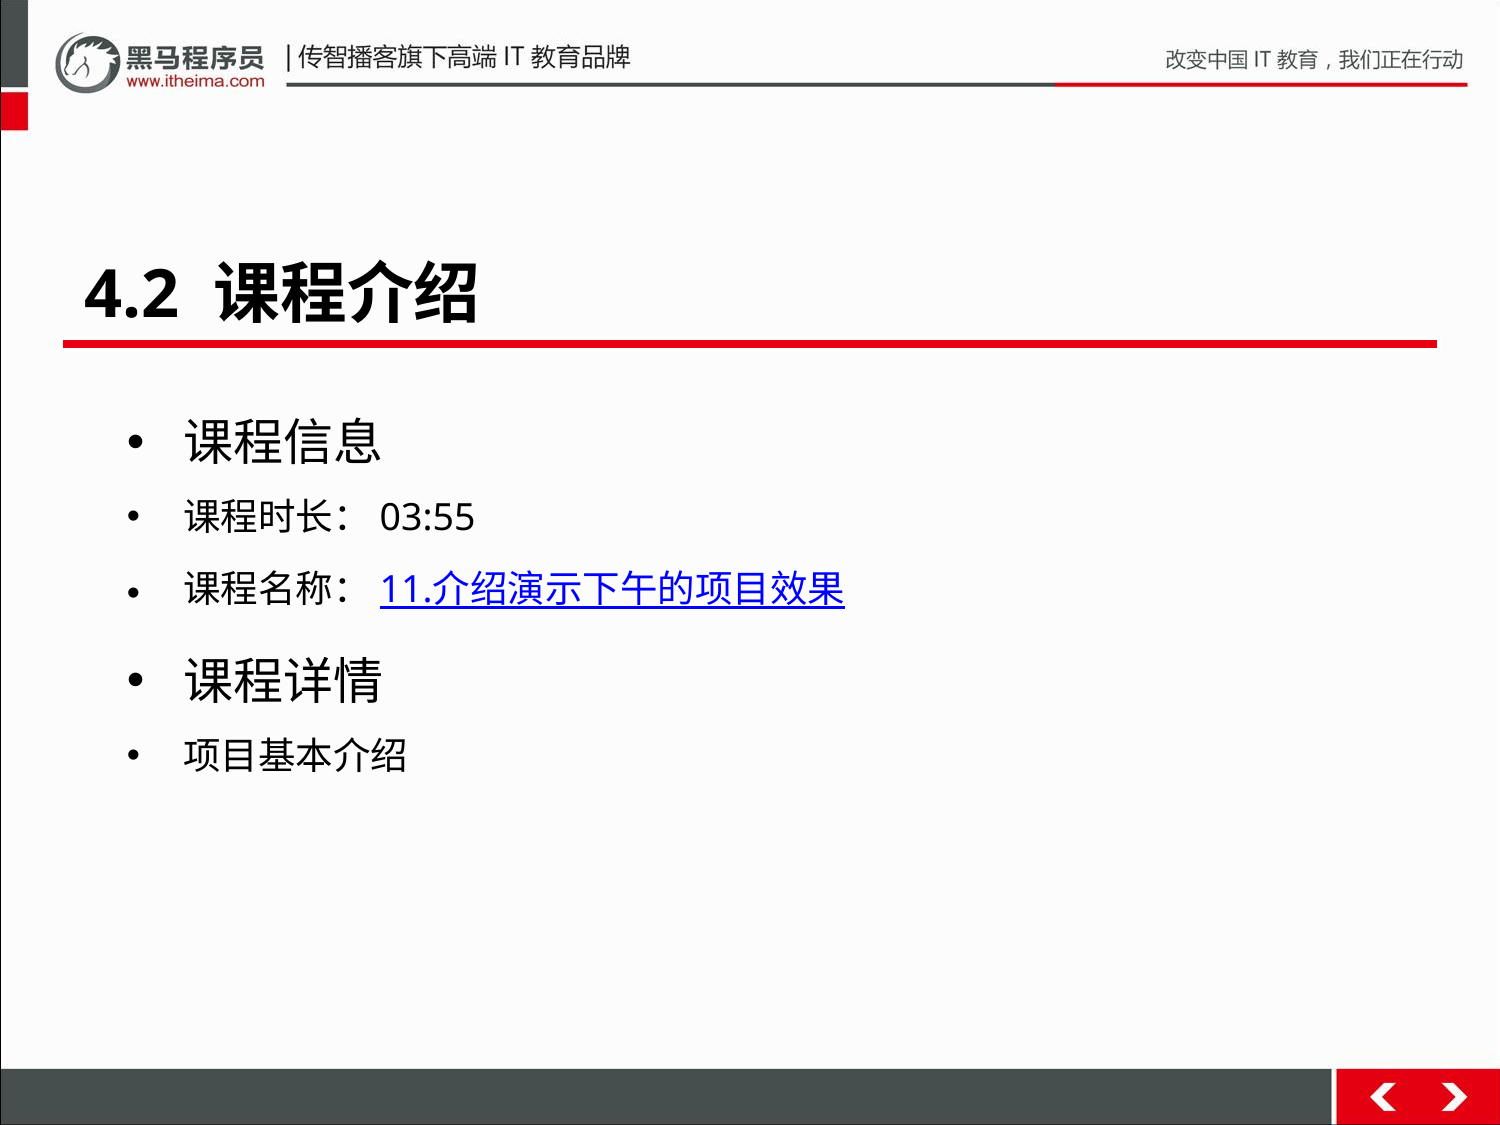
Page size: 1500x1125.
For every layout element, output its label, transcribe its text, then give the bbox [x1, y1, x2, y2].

text_box 4.2 课程介绍 [70, 243, 1382, 339]
picture [0, 0, 1500, 1125]
text_box 课程信息 课程时长：03:55 课程名称：11.介绍演示下午的项目效果 课程详情 项目基本介绍 [112, 373, 1435, 785]
